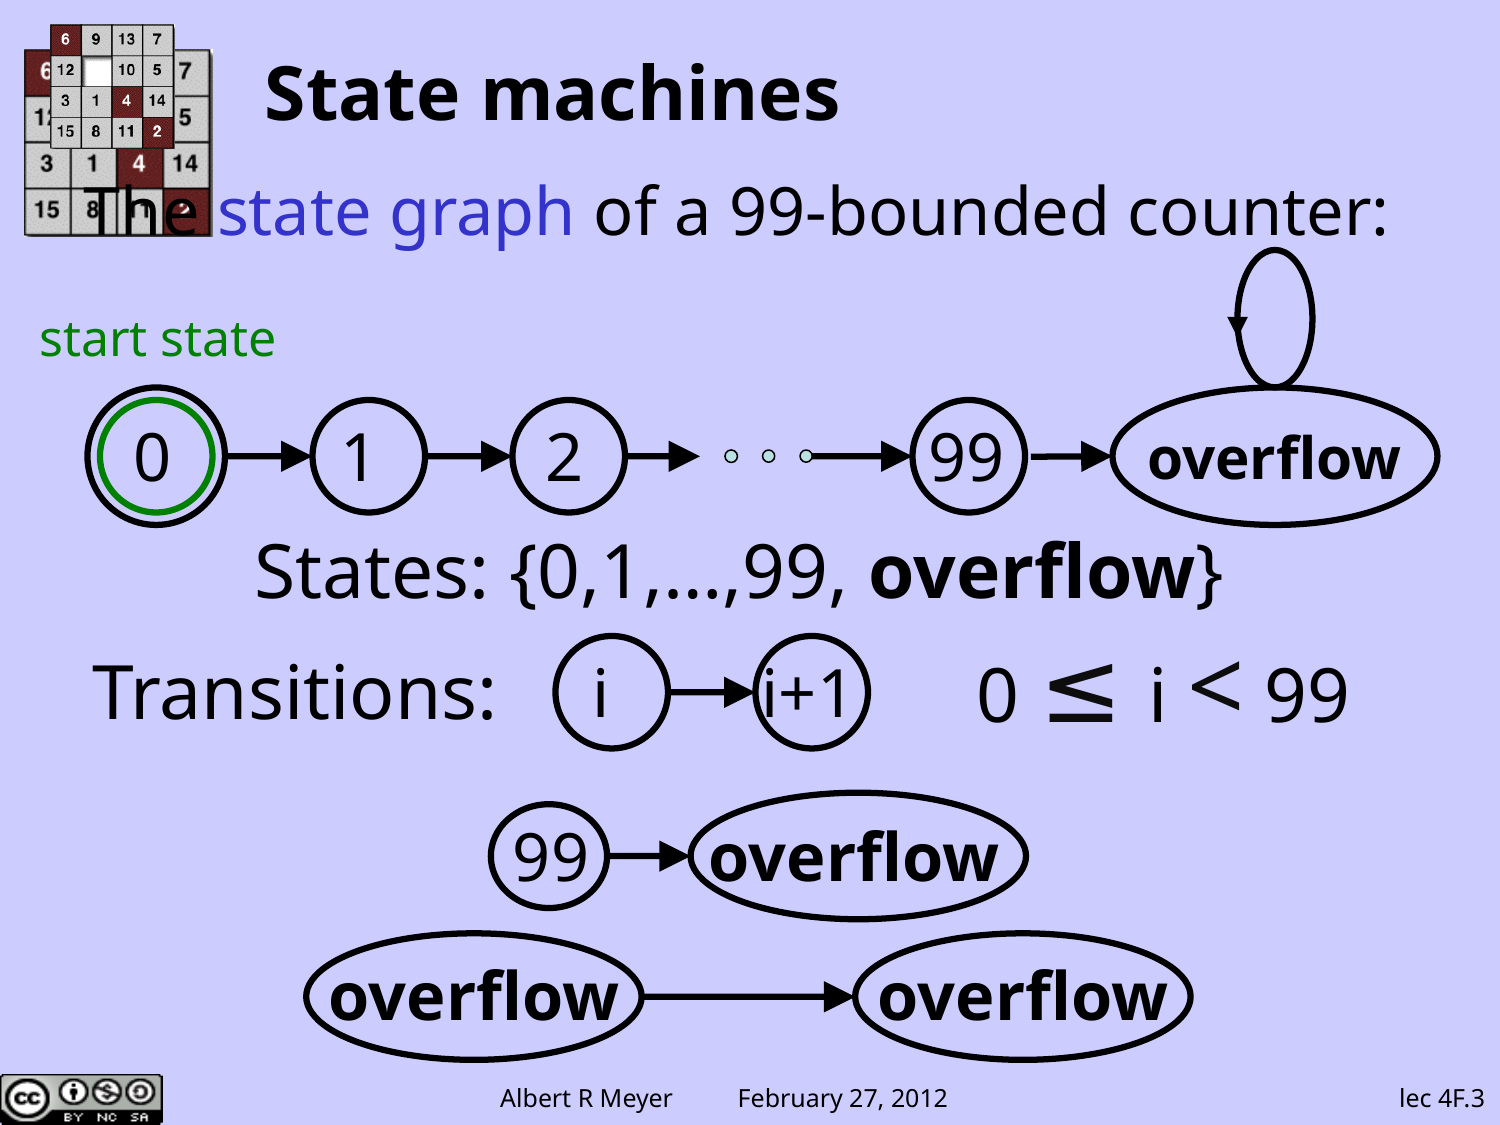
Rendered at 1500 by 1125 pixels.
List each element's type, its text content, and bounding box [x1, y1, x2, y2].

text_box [78, 615, 1376, 756]
text_box The state graph of a 99-bounded counter: [77, 162, 1398, 255]
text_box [305, 933, 1191, 1061]
text_box States: {0,1,…,99, overflow} [248, 517, 1231, 614]
title State machines [249, 37, 1450, 188]
text_box [302, 451, 307, 462]
text_box [133, 521, 180, 525]
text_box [312, 249, 1438, 526]
picture [0, 1074, 163, 1125]
slide_number lec 4F.3 [1337, 1074, 1500, 1125]
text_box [490, 792, 1027, 920]
picture [24, 24, 213, 237]
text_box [20, 299, 297, 513]
